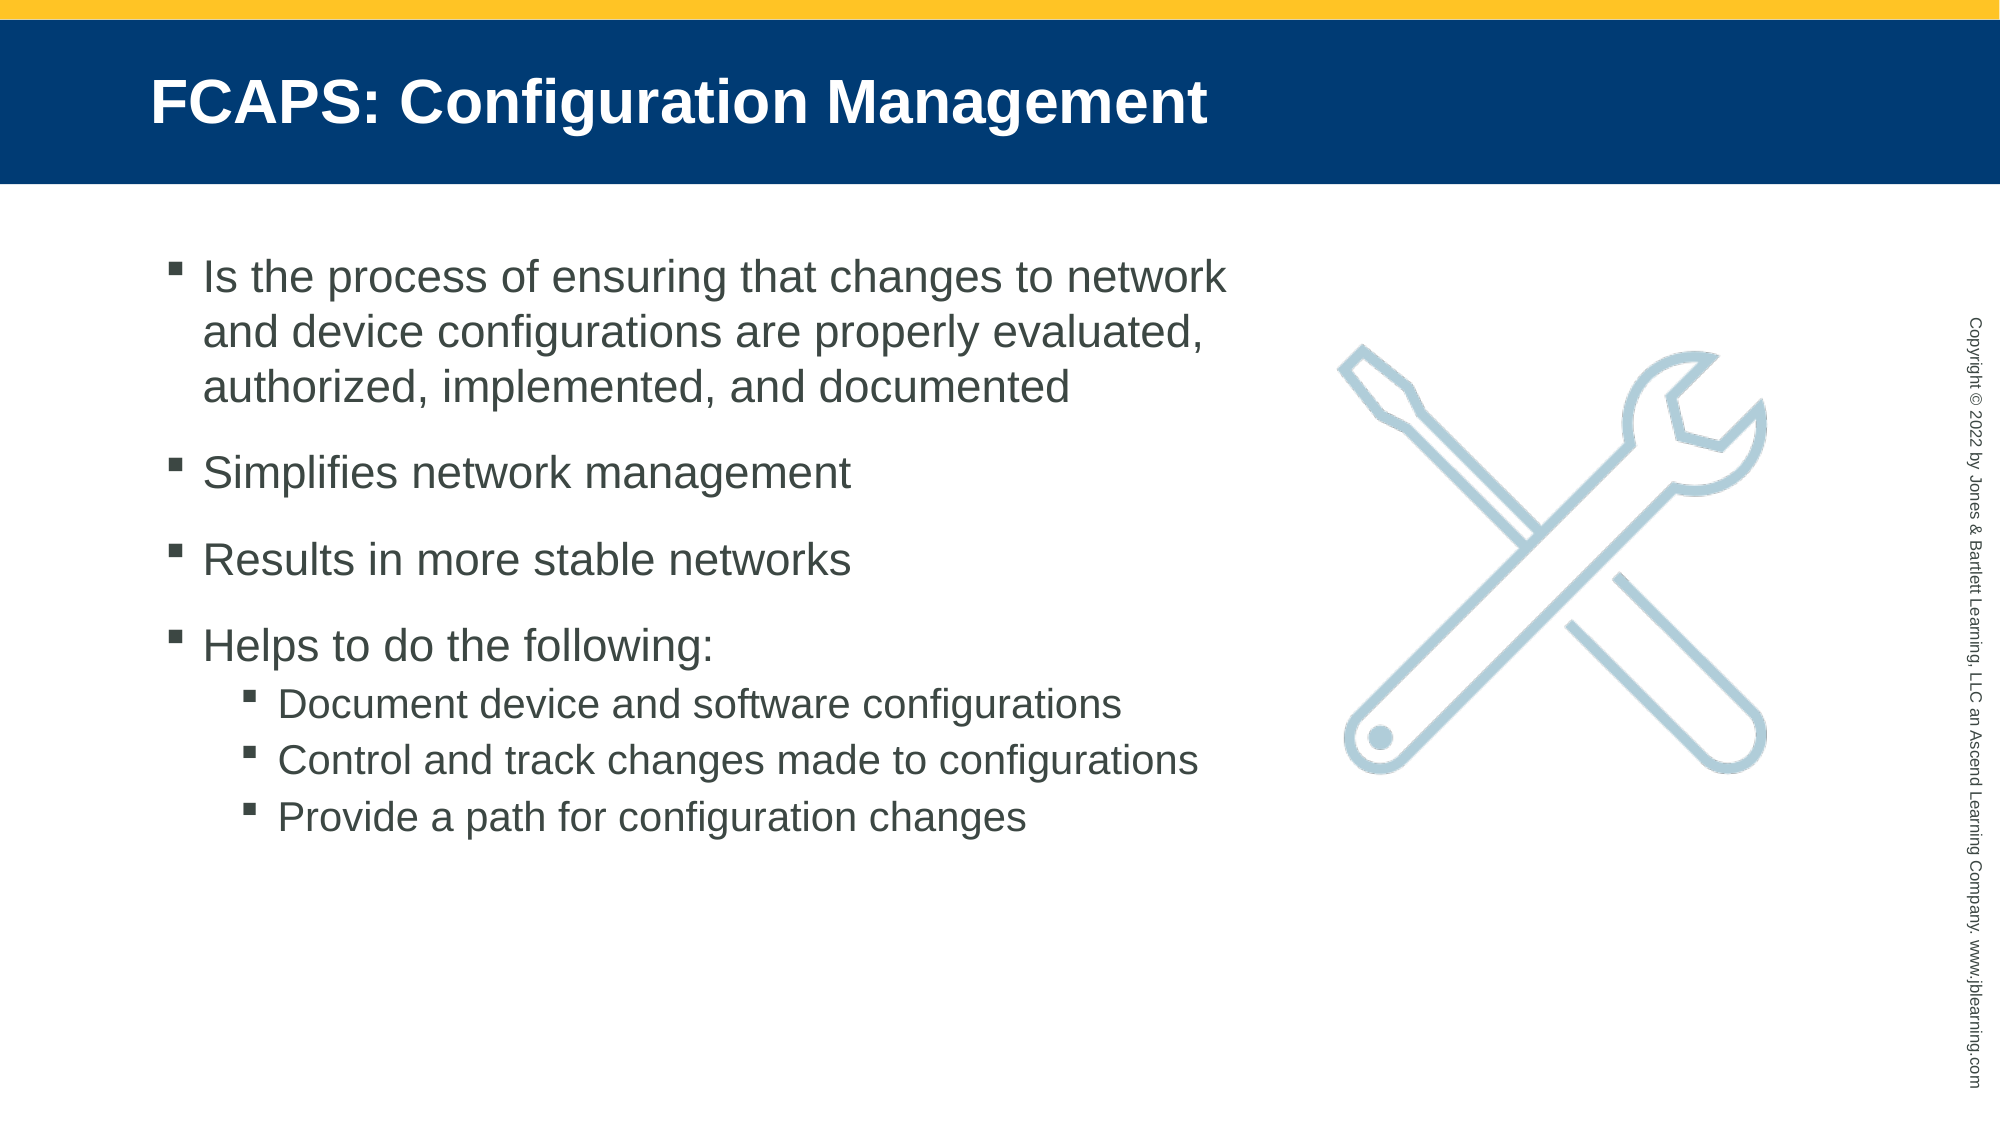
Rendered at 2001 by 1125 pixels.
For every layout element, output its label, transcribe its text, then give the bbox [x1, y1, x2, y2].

list Is the process of ensuring that changes to network and device configurations are properly evaluated, authorized, implemented, and documented Simplifies network management Results in more stable networks Helps to do the following: Document device and software configurations Control and track changes made to configurations Provide a path for configuration changes [150, 239, 1331, 1016]
picture [1302, 309, 1809, 816]
title FCAPS: Configuration Management [0, 19, 2000, 185]
